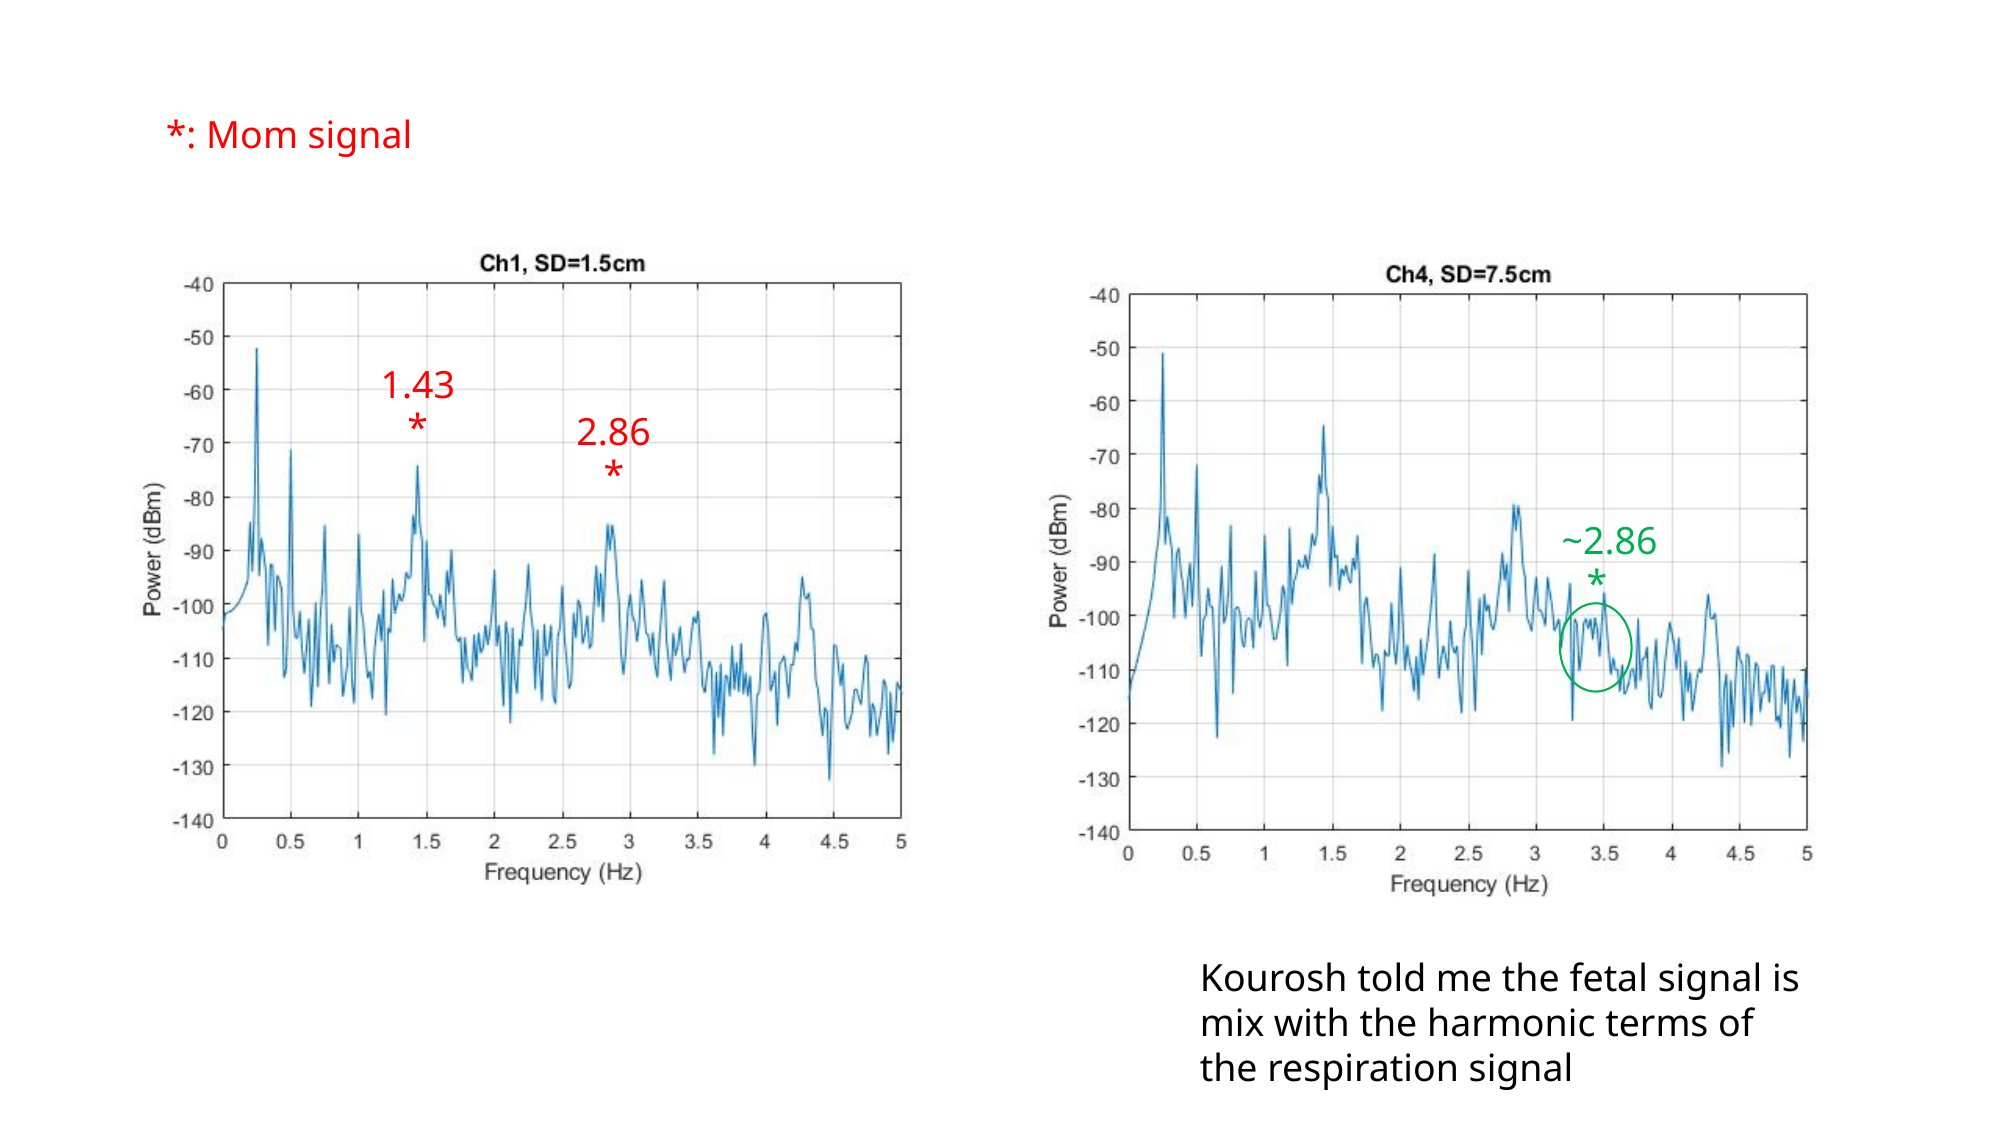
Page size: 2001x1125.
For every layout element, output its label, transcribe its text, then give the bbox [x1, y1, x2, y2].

text_box Kourosh told me the fetal signal is mix with the harmonic terms of the respiration signal [1184, 946, 1835, 1097]
text_box *: Mom signal [151, 103, 428, 163]
picture [1015, 245, 1891, 903]
picture [109, 234, 985, 891]
